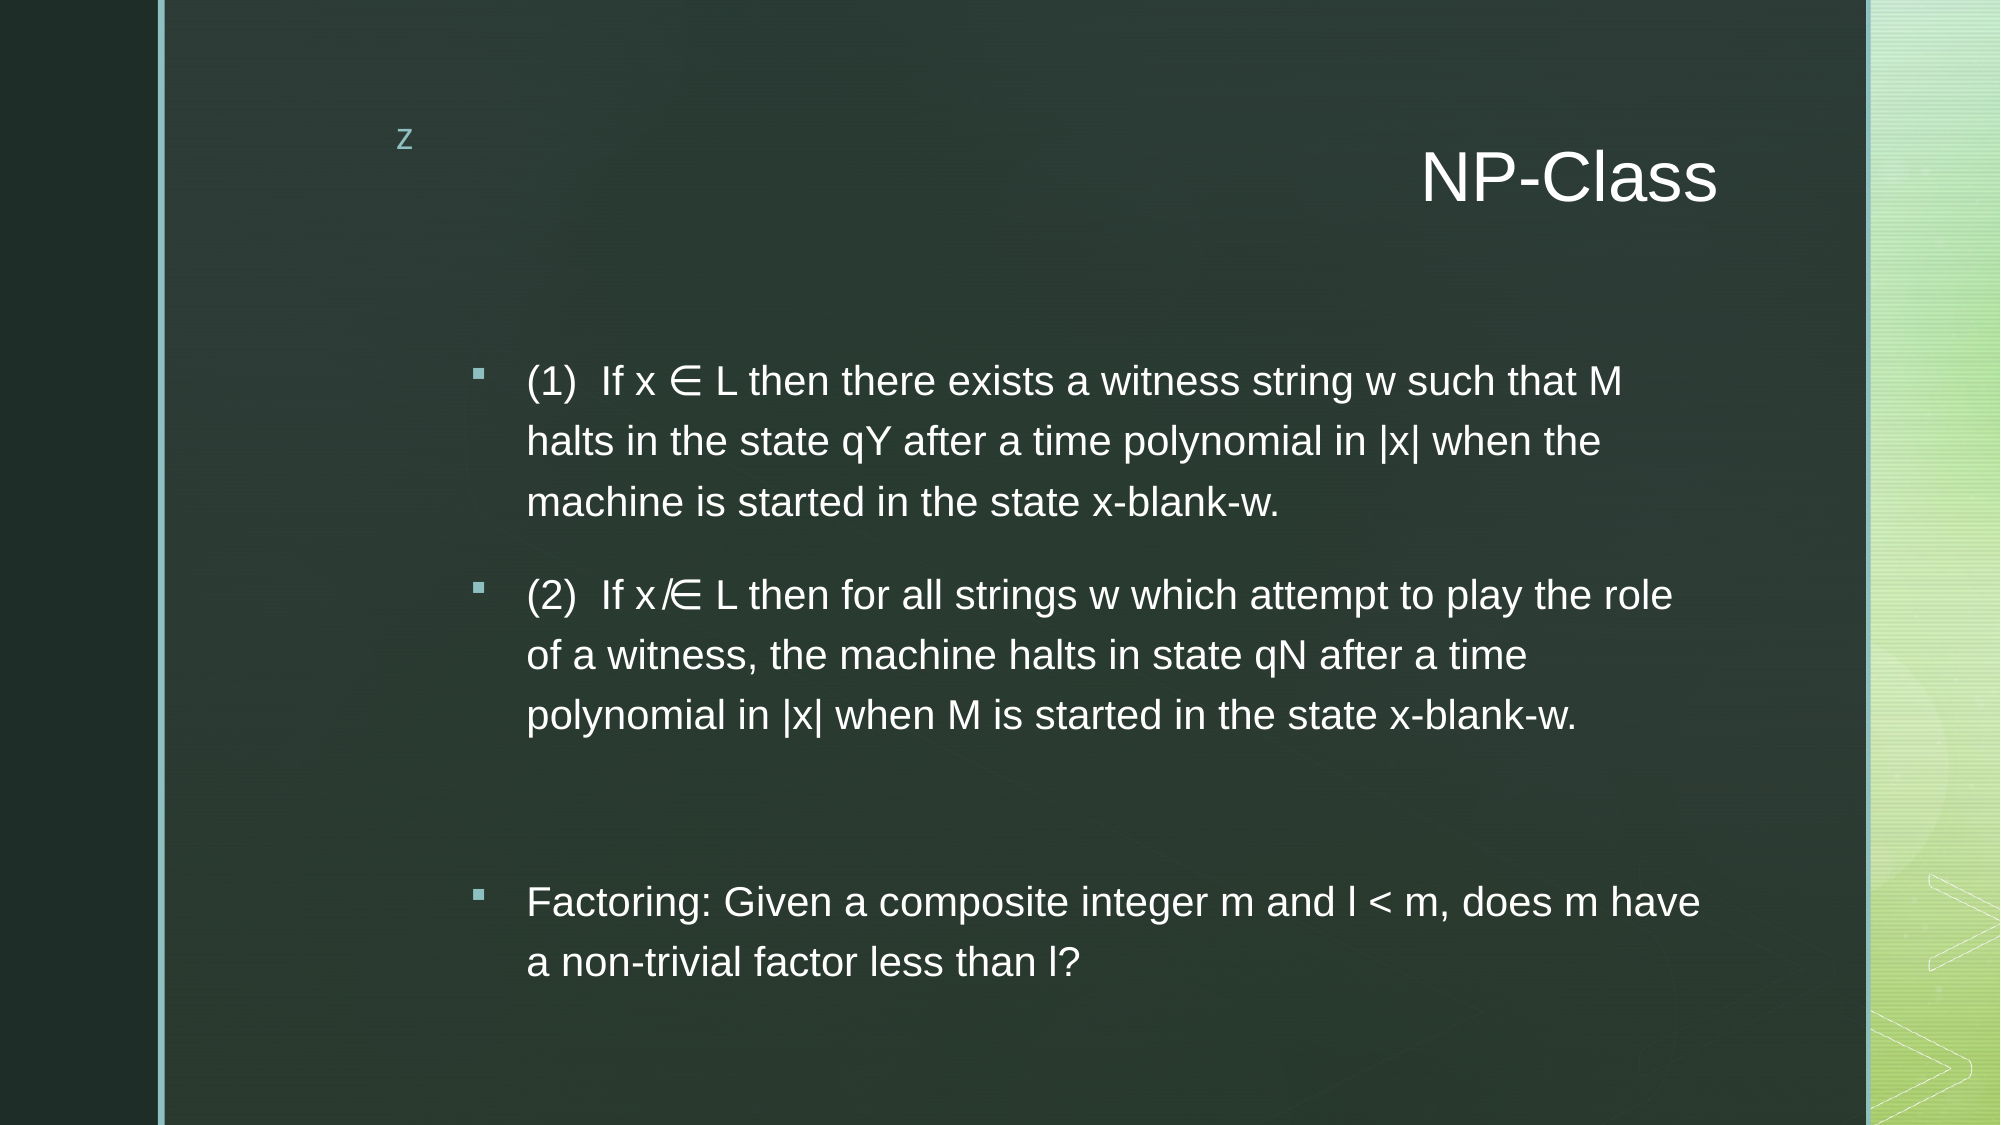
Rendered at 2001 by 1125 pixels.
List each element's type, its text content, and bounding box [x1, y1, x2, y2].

picture [1871, 0, 2001, 1125]
title NP-Class [428, 132, 1734, 310]
list (1) If x ∈ L then there exists a witness string w such that M halts in the state qY after a time polynomial in |x| when the machine is started in the state x-blank-w. (2) If x ̸∈ L then for all strings w which attempt to play the role of a witness, the machine halts in state qN after a time polynomial in |x| when M is started in the state x-blank-w. Factoring: Given a composite integer m and l < m, does m have a non-trivial factor less than l? [454, 336, 1734, 993]
